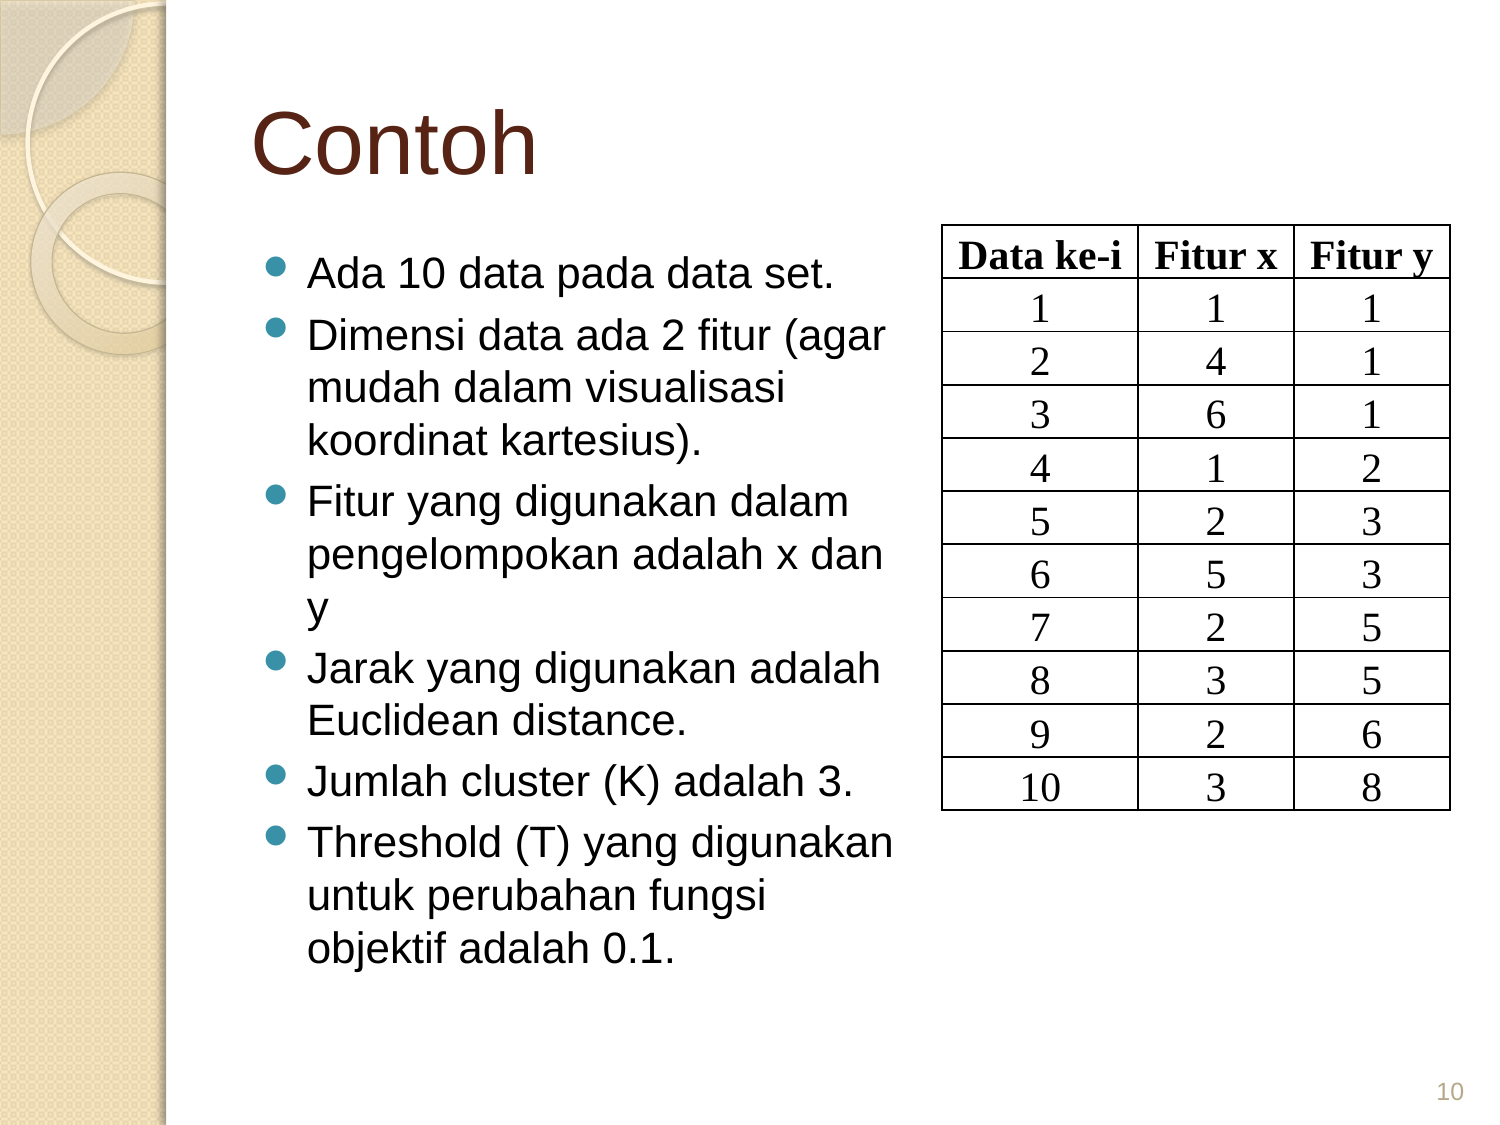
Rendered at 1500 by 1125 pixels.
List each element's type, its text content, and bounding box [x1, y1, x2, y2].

table_cell 10 [943, 758, 1137, 809]
table_cell 6 [1139, 386, 1293, 437]
table_cell 2 [1139, 705, 1293, 756]
table_cell 5 [1295, 598, 1449, 650]
table_cell 8 [1295, 758, 1449, 809]
table_cell 3 [1295, 545, 1449, 597]
table_header Fitur x [1139, 226, 1293, 277]
list Ada 10 data pada data set. Dimensi data ada 2 fitur (agar mudah dalam visualisasi koordinat kartesius). Fitur yang digunakan dalam pengelompokan adalah x dan y Jarak yang digunakan adalah Euclidean distance. Jumlah cluster (K) adalah 3. Threshold (T) yang digunakan untuk perubahan fungsi objektif adalah 0.1. [235, 237, 913, 1025]
table_cell 1 [1295, 279, 1449, 331]
table_cell 1 [1295, 386, 1449, 437]
slide_number 10 [1413, 1034, 1488, 1113]
table_cell 1 [1295, 332, 1449, 384]
table_cell 9 [943, 705, 1137, 756]
table_cell 2 [943, 332, 1137, 384]
table_cell 3 [943, 386, 1137, 437]
table_cell 1 [1139, 439, 1293, 490]
table_cell 5 [943, 492, 1137, 543]
table_cell 4 [1139, 332, 1293, 384]
table_cell 2 [1139, 492, 1293, 543]
table_cell 3 [1295, 492, 1449, 543]
table_header Data ke-i [943, 226, 1137, 277]
table_cell 1 [1139, 279, 1293, 331]
table_cell 7 [943, 598, 1137, 650]
table_cell 6 [943, 545, 1137, 597]
title Contoh [235, 45, 1466, 233]
table_cell 4 [943, 439, 1137, 490]
table_cell 1 [943, 279, 1137, 331]
table_cell 8 [943, 652, 1137, 703]
table_cell 6 [1295, 705, 1449, 756]
table_header Fitur y [1295, 226, 1449, 277]
table_cell 5 [1295, 652, 1449, 703]
table_cell 3 [1139, 652, 1293, 703]
table_cell 2 [1139, 598, 1293, 650]
table_cell 3 [1139, 758, 1293, 809]
table_cell 2 [1295, 439, 1449, 490]
table_cell 5 [1139, 545, 1293, 597]
